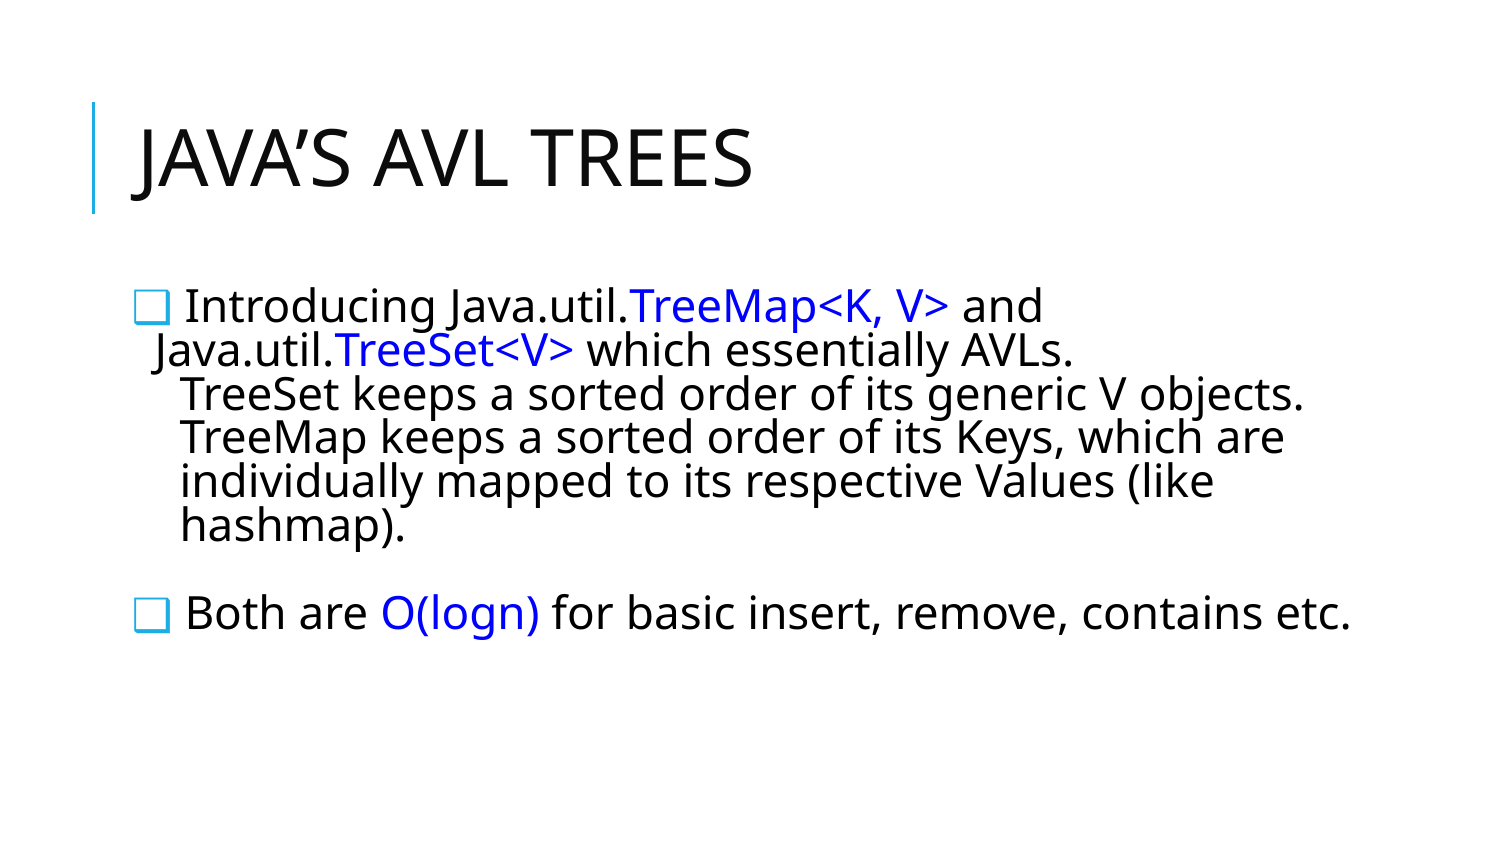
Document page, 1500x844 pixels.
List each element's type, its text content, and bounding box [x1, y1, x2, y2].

list Introducing Java.util.TreeMap<K, V> and Java.util.TreeSet<V> which essentially AVLs. TreeSet keeps a sorted order of its generic V objects. TreeMap keeps a sorted order of its Keys, which are individually mapped to its respective Values (like hashmap). Both are O(logn) for basic insert, remove, contains etc. [126, 281, 1378, 772]
title JAVA’S AVL TREES [126, 71, 1322, 257]
